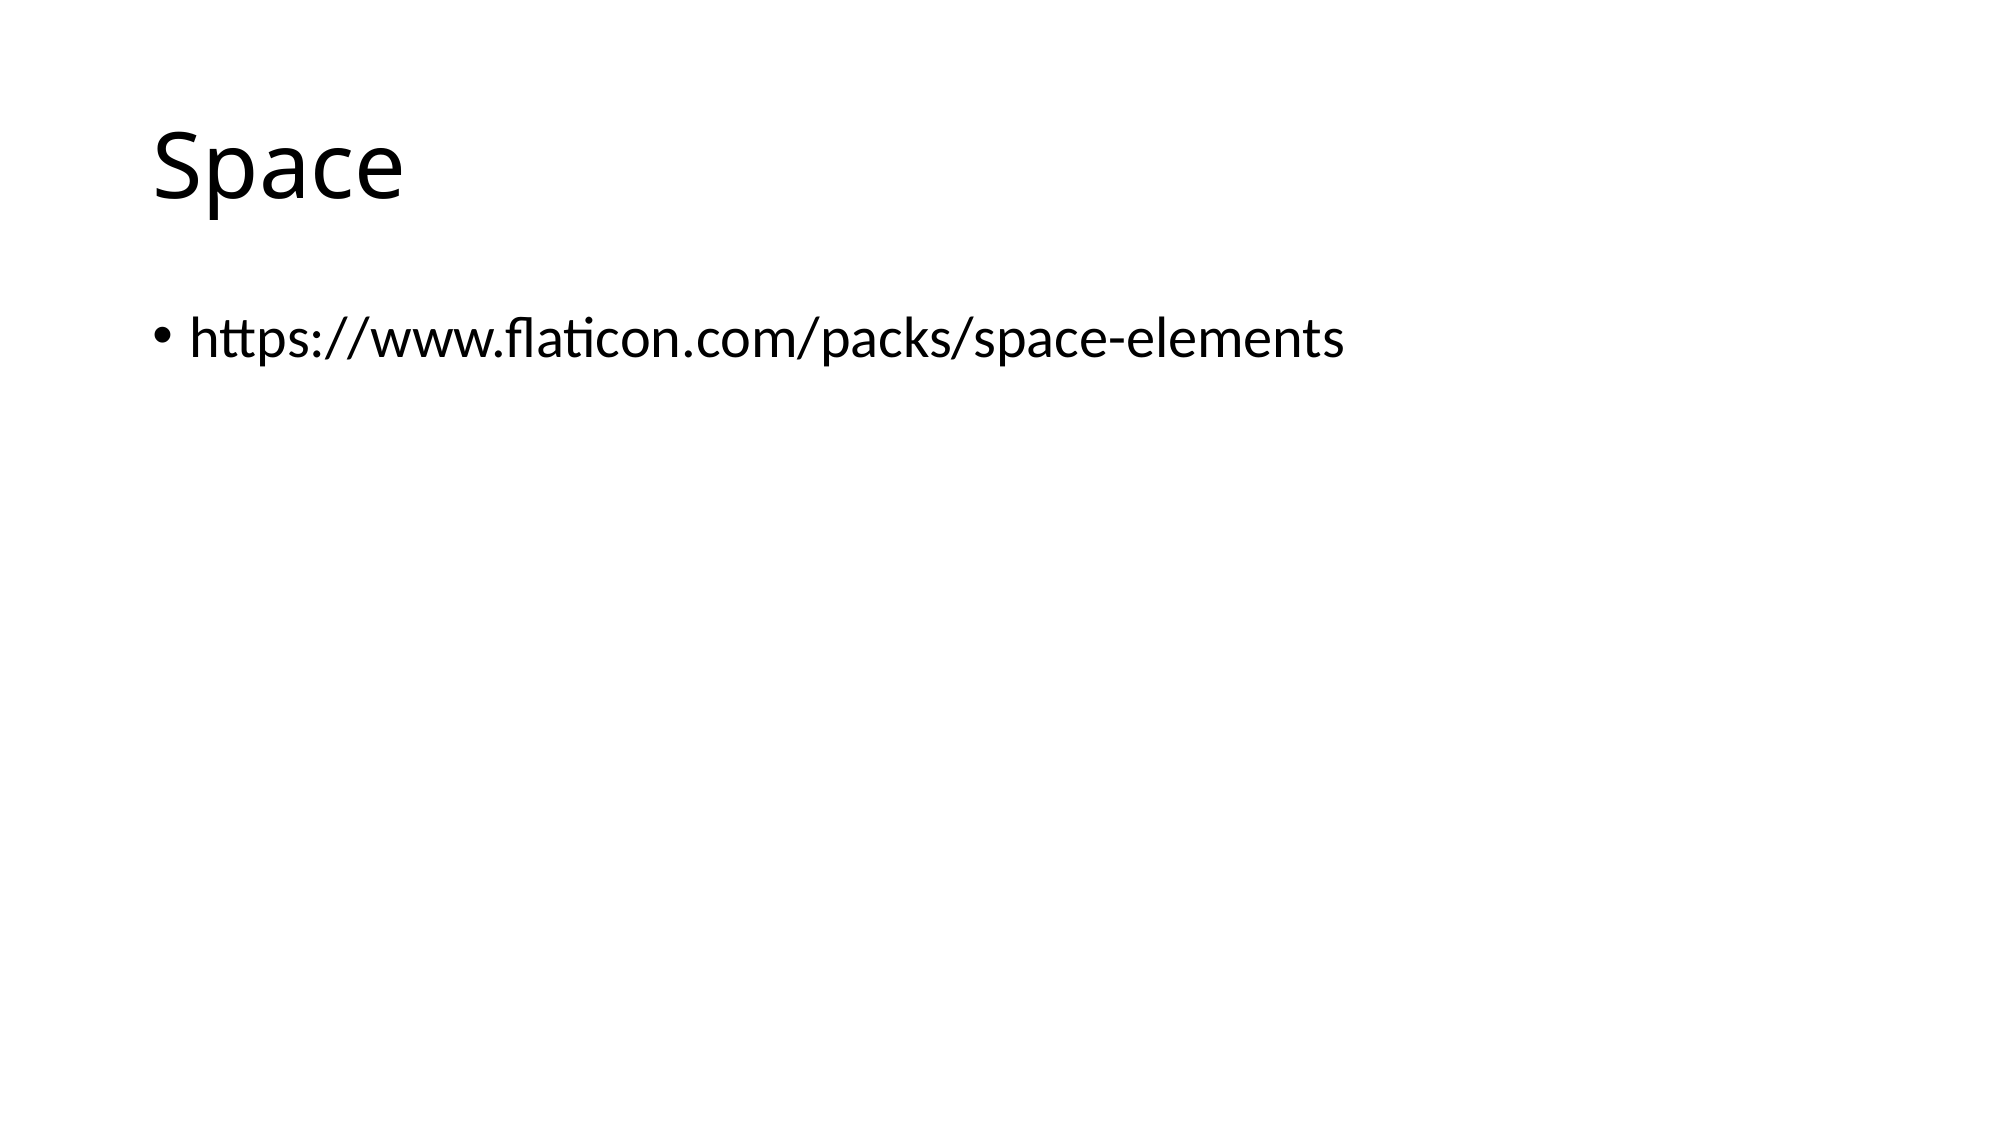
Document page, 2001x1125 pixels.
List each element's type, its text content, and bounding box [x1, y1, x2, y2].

title Space [137, 59, 1863, 278]
list https://www.flaticon.com/packs/space-elements [137, 299, 1863, 1014]
